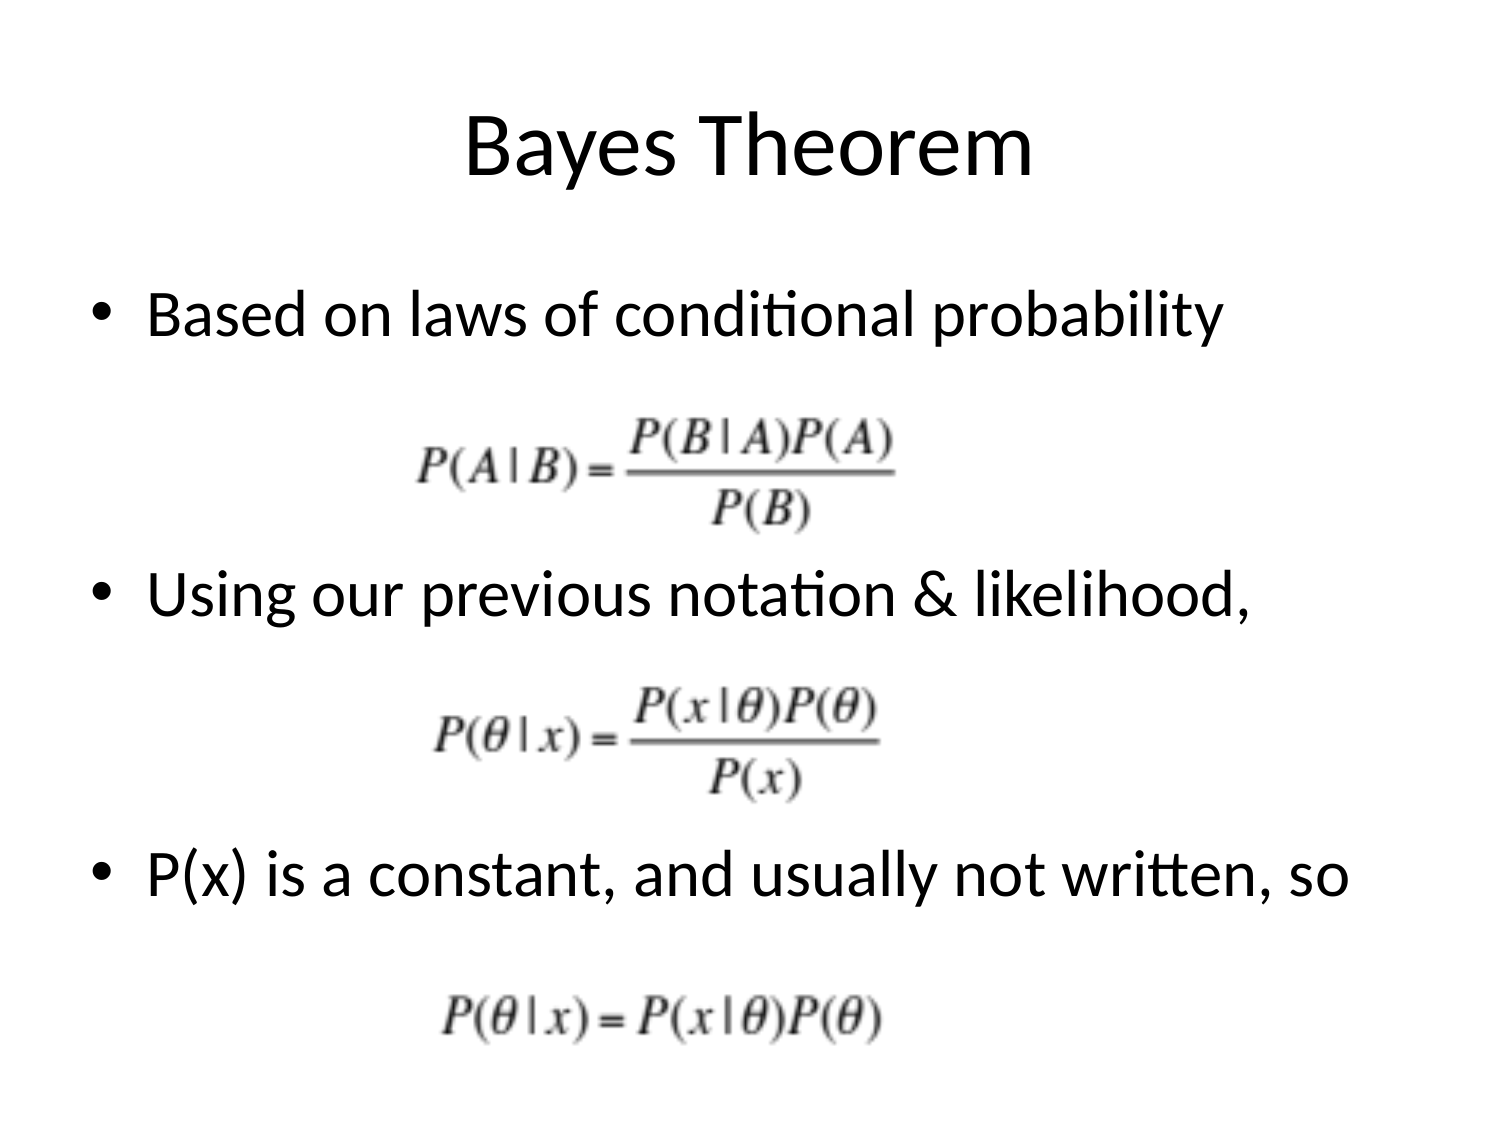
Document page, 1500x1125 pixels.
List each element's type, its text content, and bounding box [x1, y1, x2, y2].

title Bayes Theorem [75, 45, 1425, 233]
list Based on laws of conditional probability Using our previous notation & likelihood, P(x) is a constant, and usually not written, so [75, 262, 1425, 1005]
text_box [434, 986, 885, 1054]
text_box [410, 403, 903, 542]
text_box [426, 672, 886, 811]
